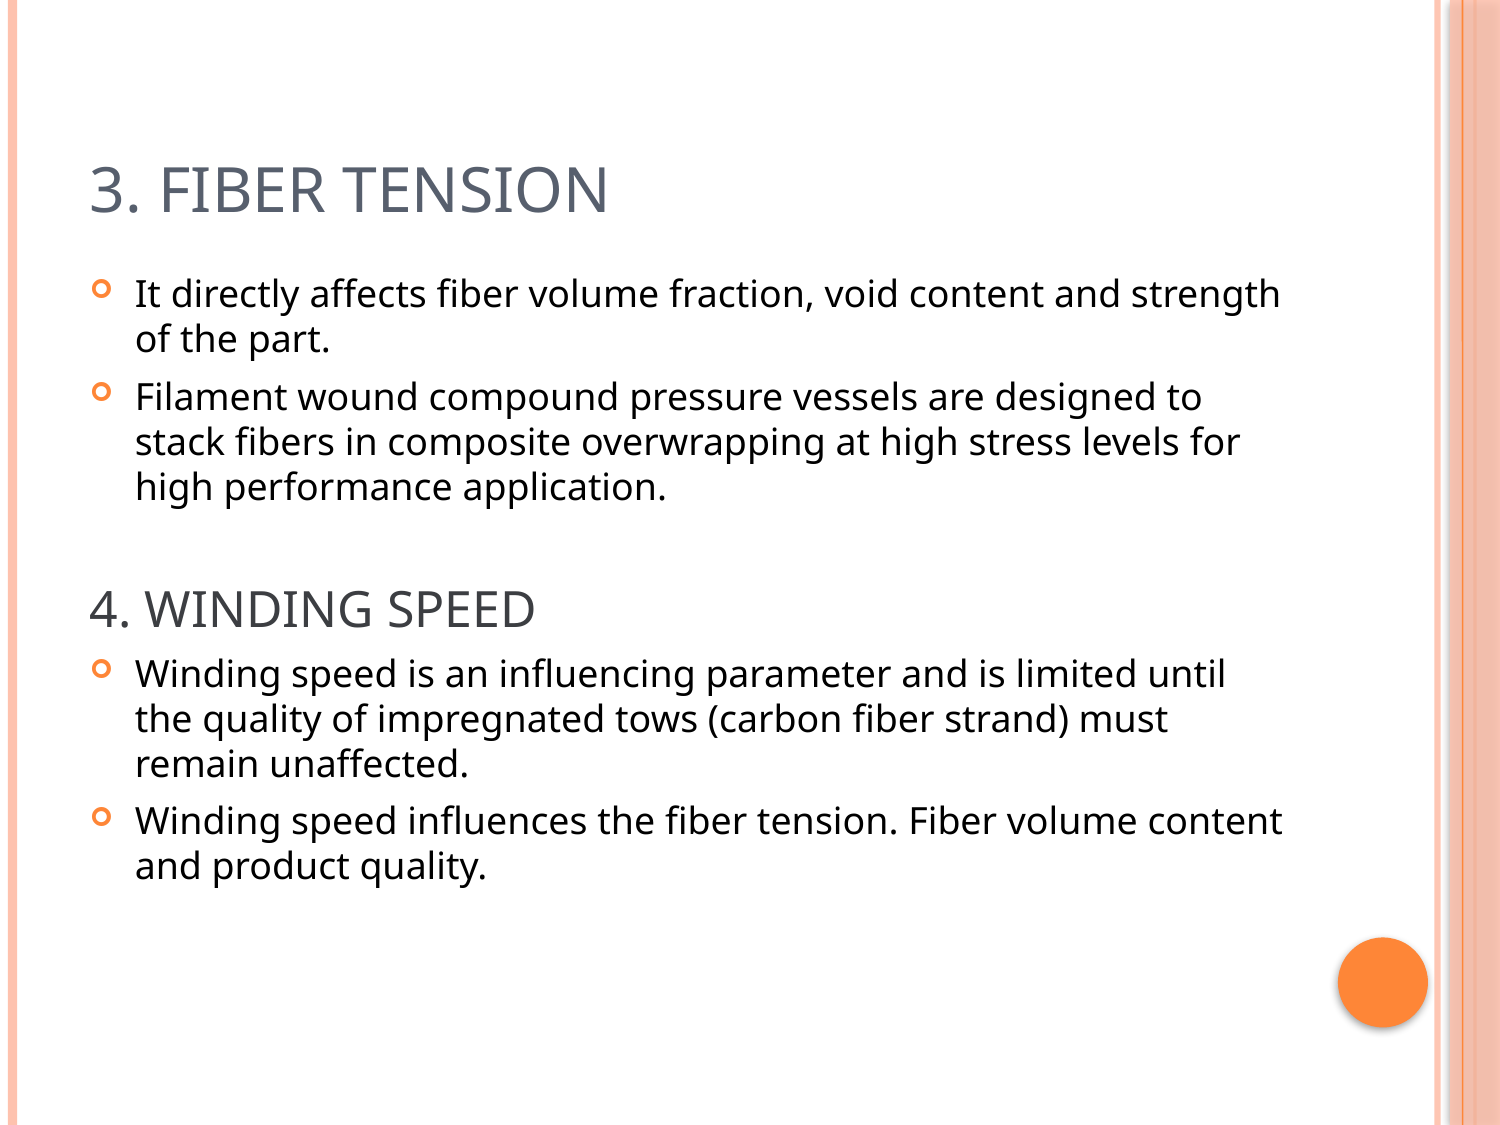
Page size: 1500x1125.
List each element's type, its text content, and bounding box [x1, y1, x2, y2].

list It directly affects fiber volume fraction, void content and strength of the part. Filament wound compound pressure vessels are designed to stack fibers in composite overwrapping at high stress levels for high performance application. 4. WINDING SPEED Winding speed is an influencing parameter and is limited until the quality of impregnated tows (carbon fiber strand) must remain unaffected. Winding speed influences the fiber tension. Fiber volume content and product quality. [75, 262, 1300, 1062]
title 3. Fiber tension [75, 45, 1300, 233]
